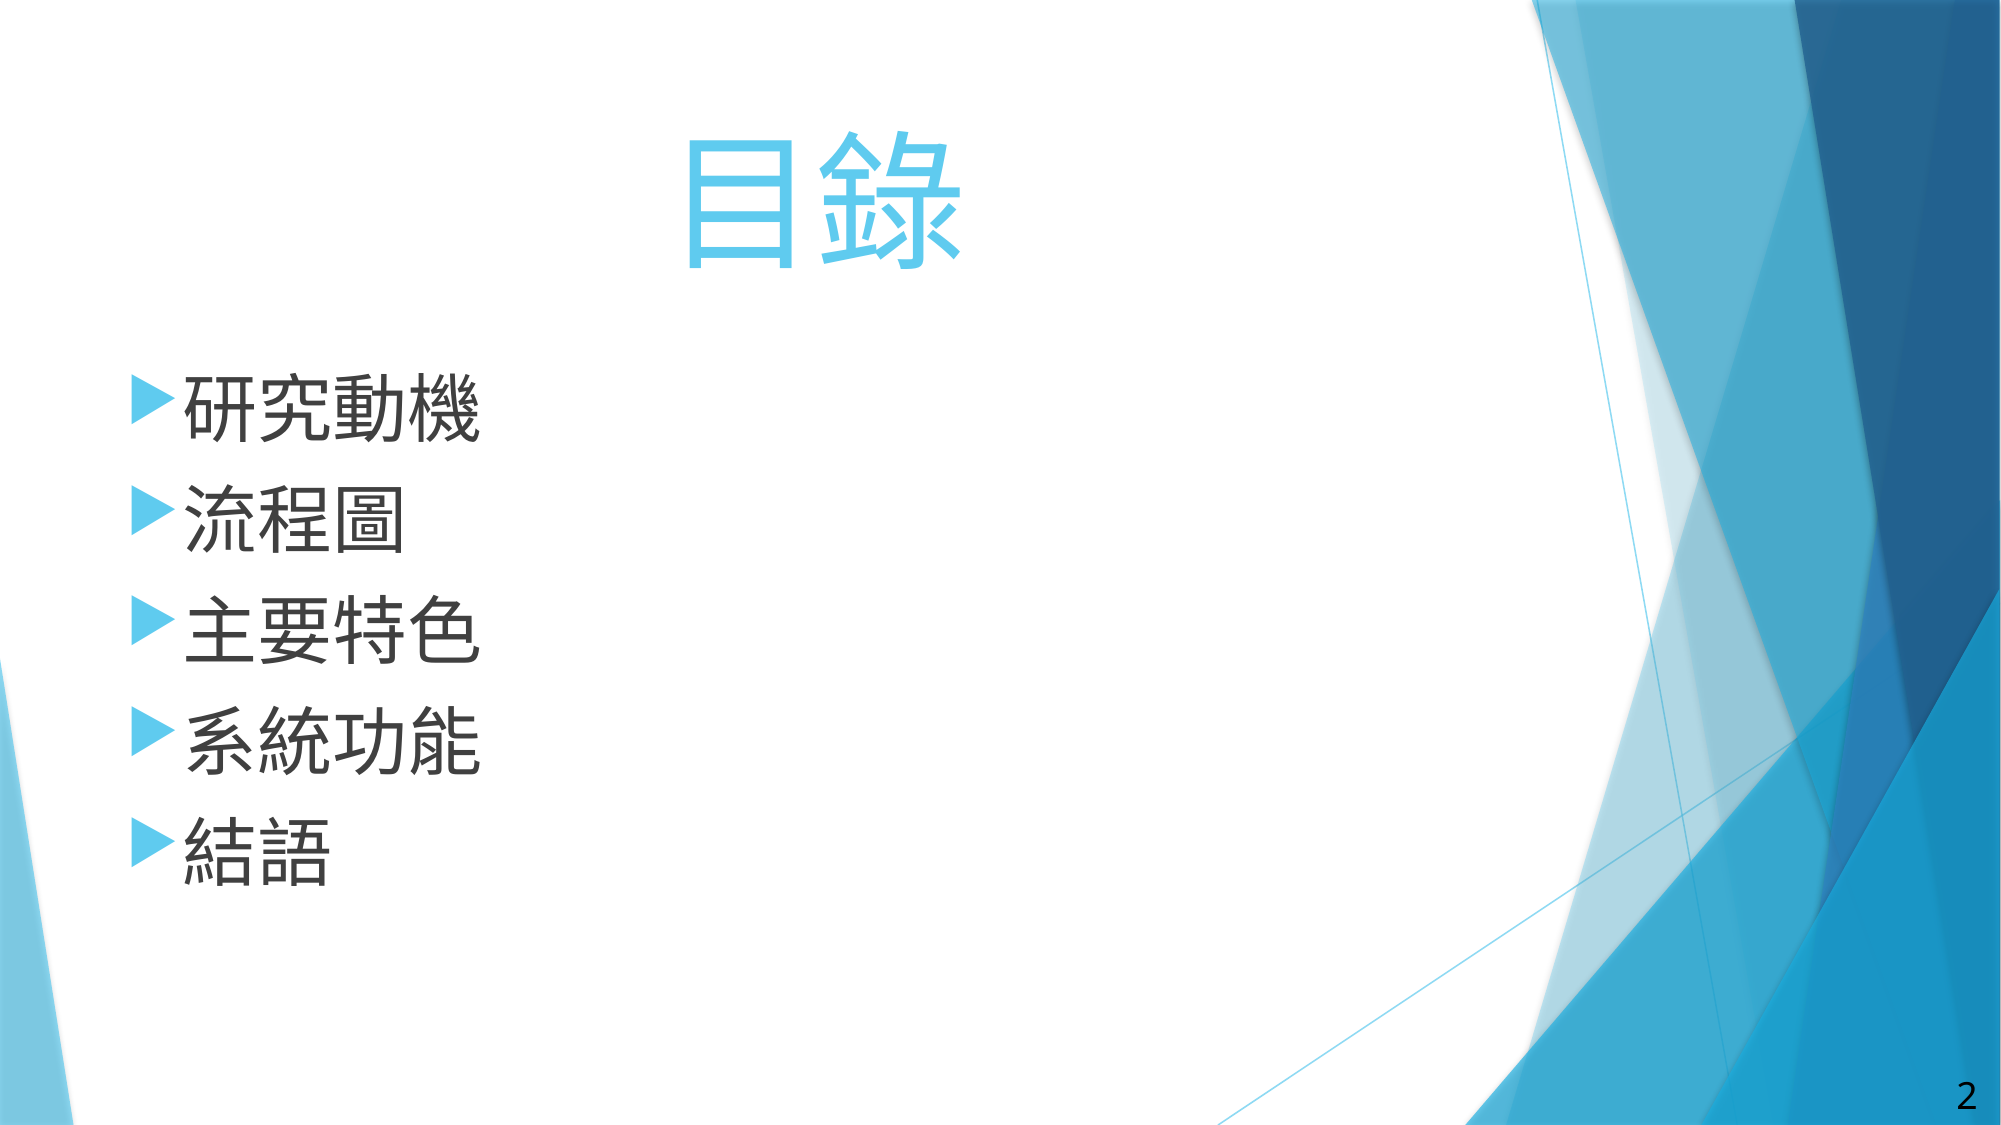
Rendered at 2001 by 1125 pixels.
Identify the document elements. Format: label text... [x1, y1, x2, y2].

title 目錄 [111, 99, 1522, 317]
text_box 2 [1941, 1064, 2000, 1125]
list 研究動機 流程圖 主要特色 系統功能 結語 [111, 354, 1522, 992]
